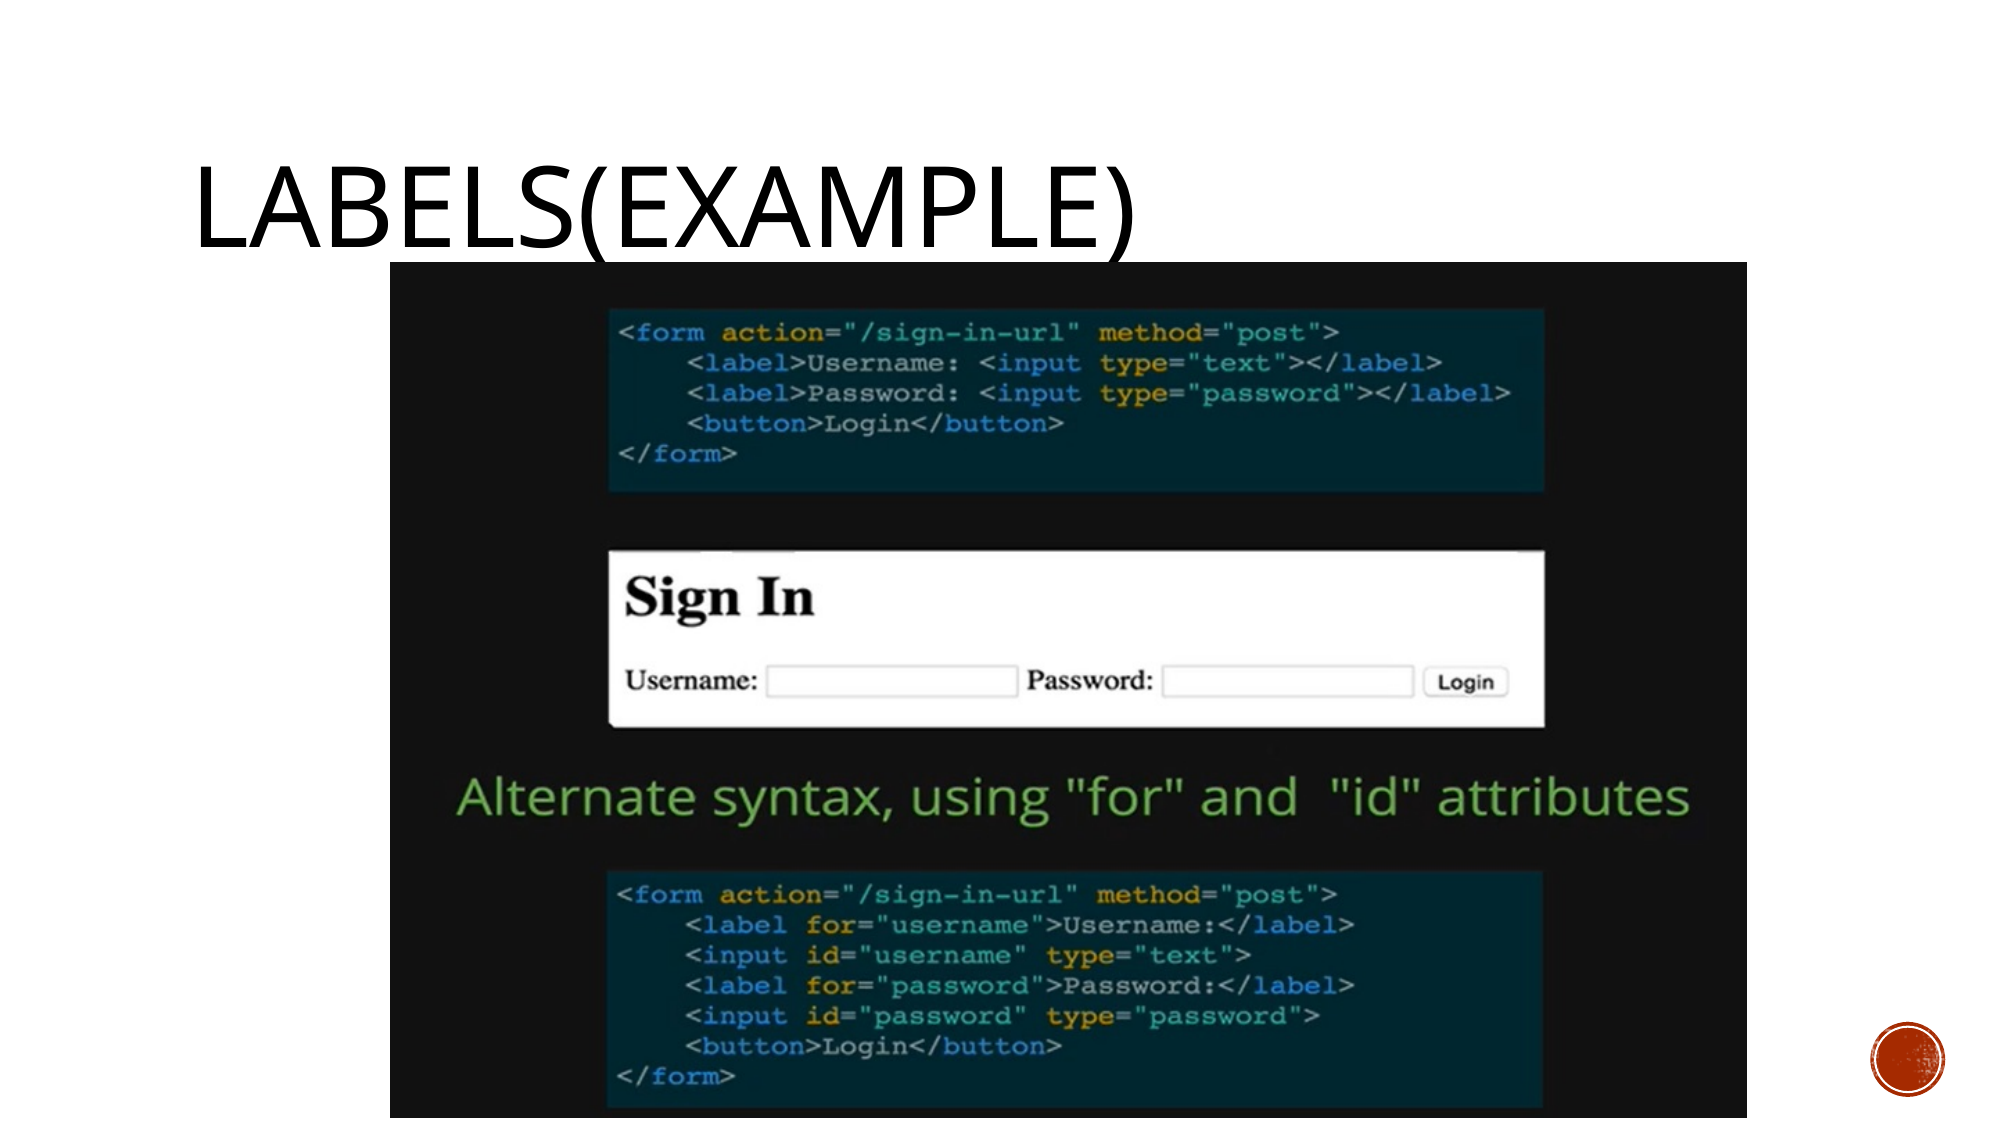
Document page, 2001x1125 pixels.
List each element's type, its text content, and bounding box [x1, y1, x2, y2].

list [392, 264, 1746, 1116]
title Labels(example) [175, 79, 1826, 344]
